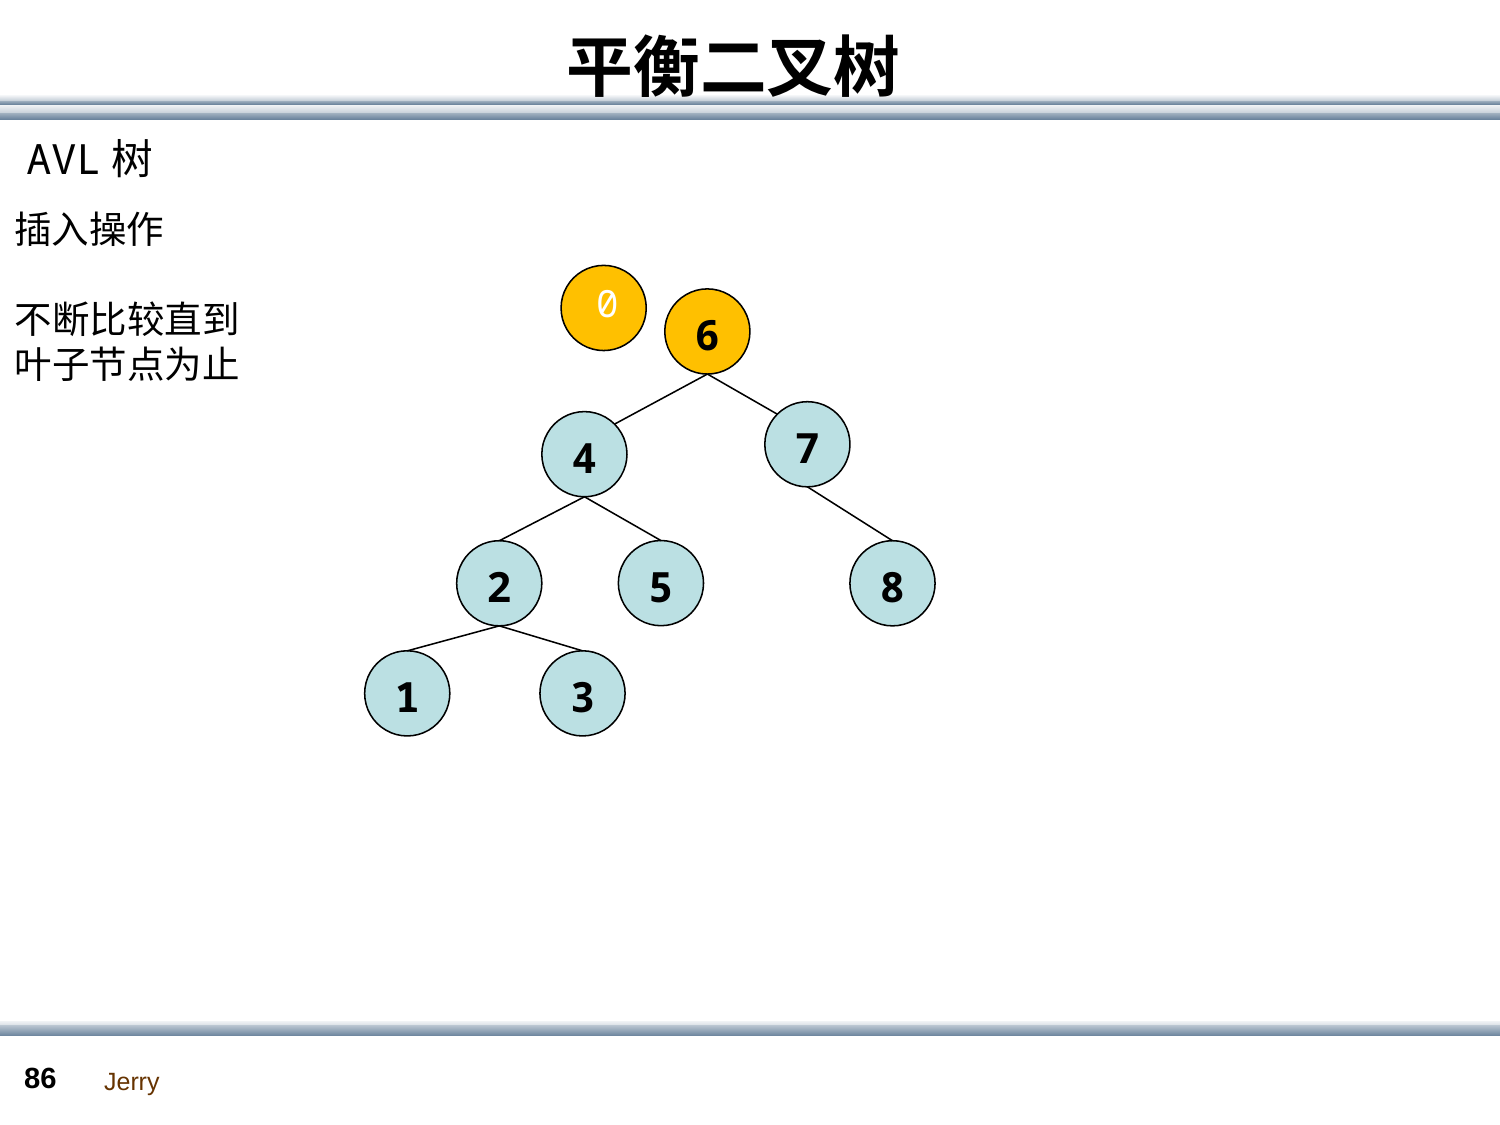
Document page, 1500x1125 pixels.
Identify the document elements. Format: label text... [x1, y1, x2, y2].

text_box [499, 625, 583, 651]
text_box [407, 625, 499, 651]
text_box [561, 265, 647, 351]
text_box 2 [456, 540, 542, 625]
text_box AVL树 [11, 125, 172, 190]
text_box 3 [539, 650, 626, 736]
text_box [499, 496, 584, 541]
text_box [584, 496, 661, 541]
text_box 6 [664, 288, 750, 373]
title 平衡二叉树 [58, 0, 1409, 158]
text_box 4 [541, 411, 627, 496]
text_box 不断比较直到叶子节点为止 [0, 288, 292, 394]
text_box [614, 373, 708, 425]
text_box 1 [364, 650, 450, 736]
text_box 7 [764, 401, 850, 487]
text_box 插入操作 [0, 198, 210, 259]
text_box 5 [618, 540, 704, 626]
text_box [707, 373, 778, 415]
text_box 8 [849, 540, 936, 626]
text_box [807, 486, 893, 541]
